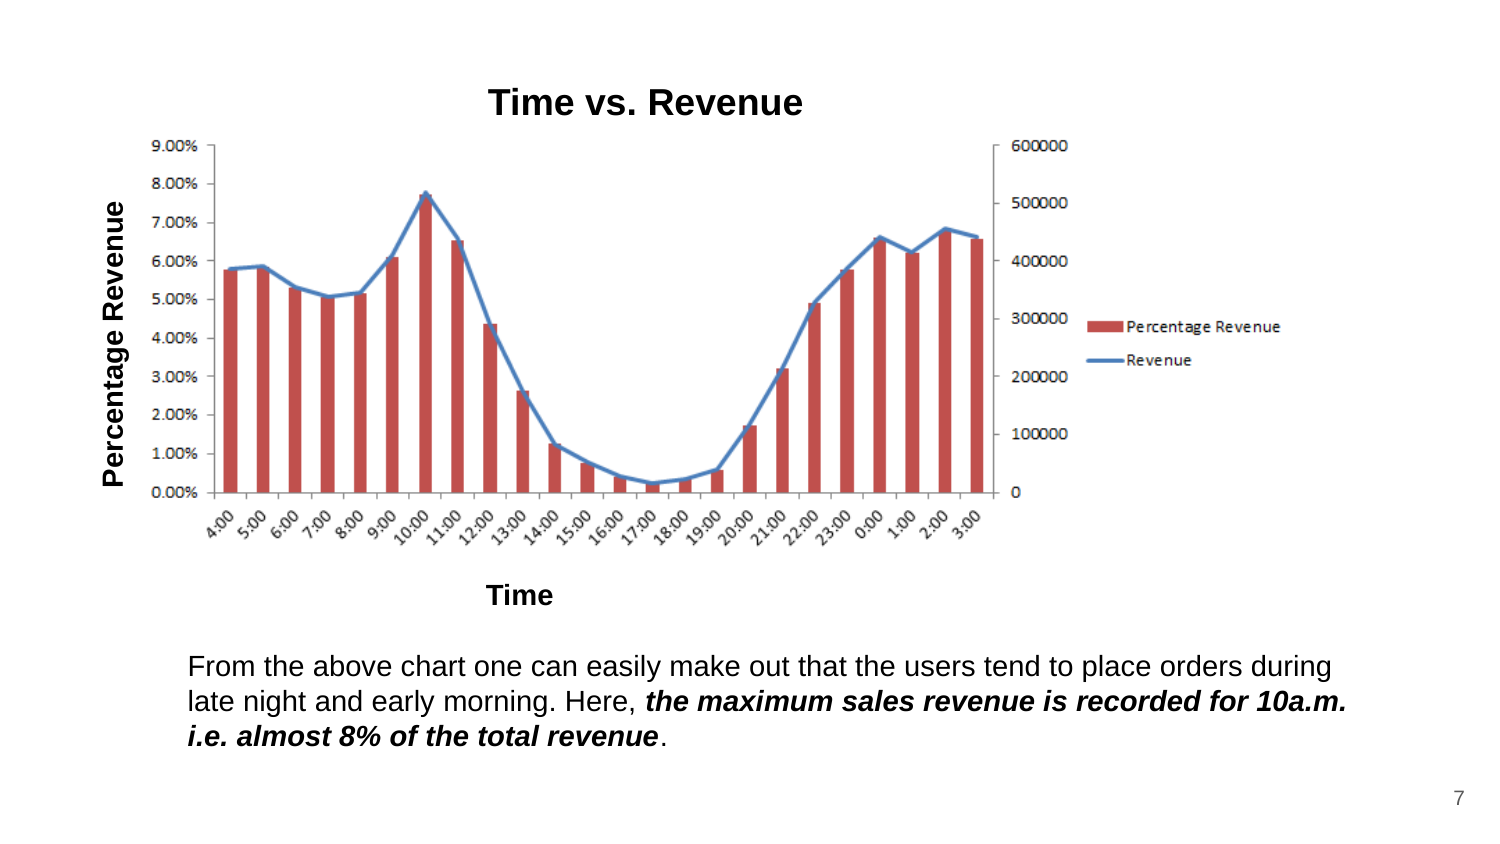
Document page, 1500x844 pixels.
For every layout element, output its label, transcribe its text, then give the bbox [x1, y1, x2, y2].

text_box Percentage Revenue [78, 152, 115, 504]
text_box From the above chart one can easily make out that the users tend to place orders during late night and early morning. Here, the maximum sales revenue is recorded for 10a.m. i.e. almost 8% of the total revenue. [172, 632, 1401, 796]
slide_number ‹#› [1389, 764, 1480, 830]
picture [139, 124, 1301, 562]
text_box Time vs. Revenue [472, 63, 951, 123]
text_box Time [381, 571, 659, 624]
